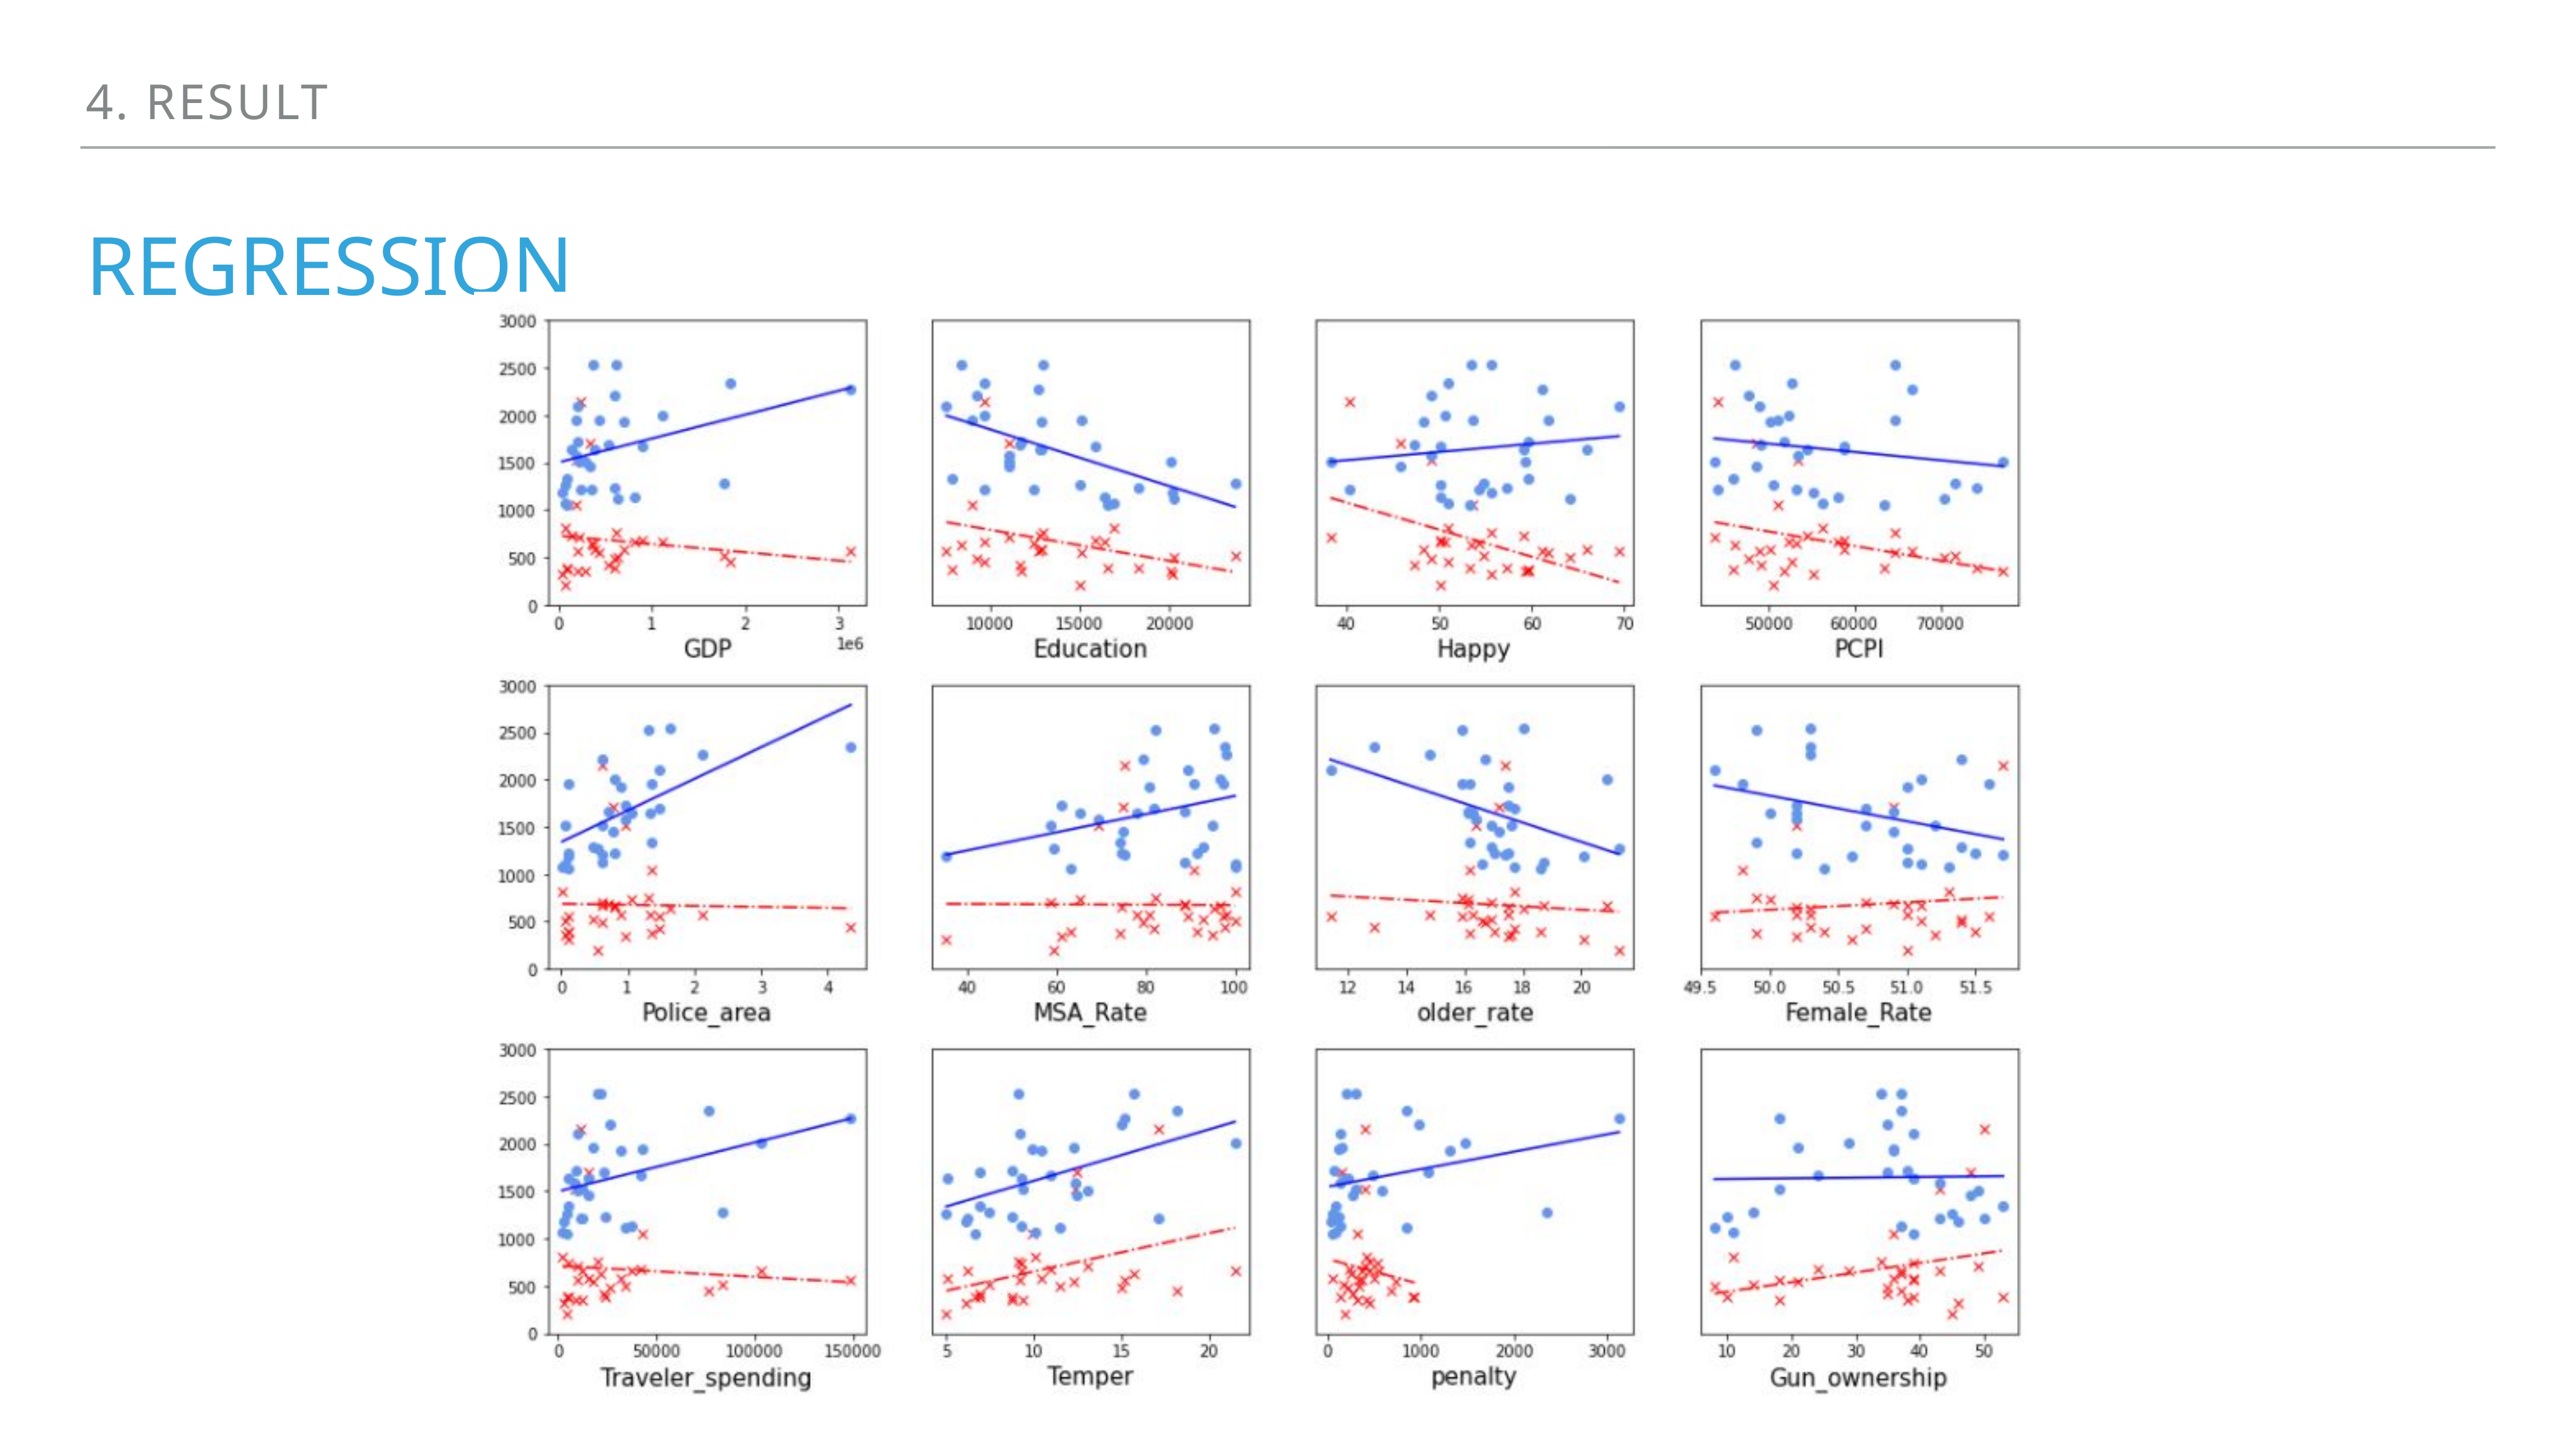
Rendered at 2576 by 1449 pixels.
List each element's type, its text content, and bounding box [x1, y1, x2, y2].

list 4. Result [80, 77, 2295, 135]
picture [473, 292, 2049, 1411]
title Regression [80, 227, 2496, 336]
